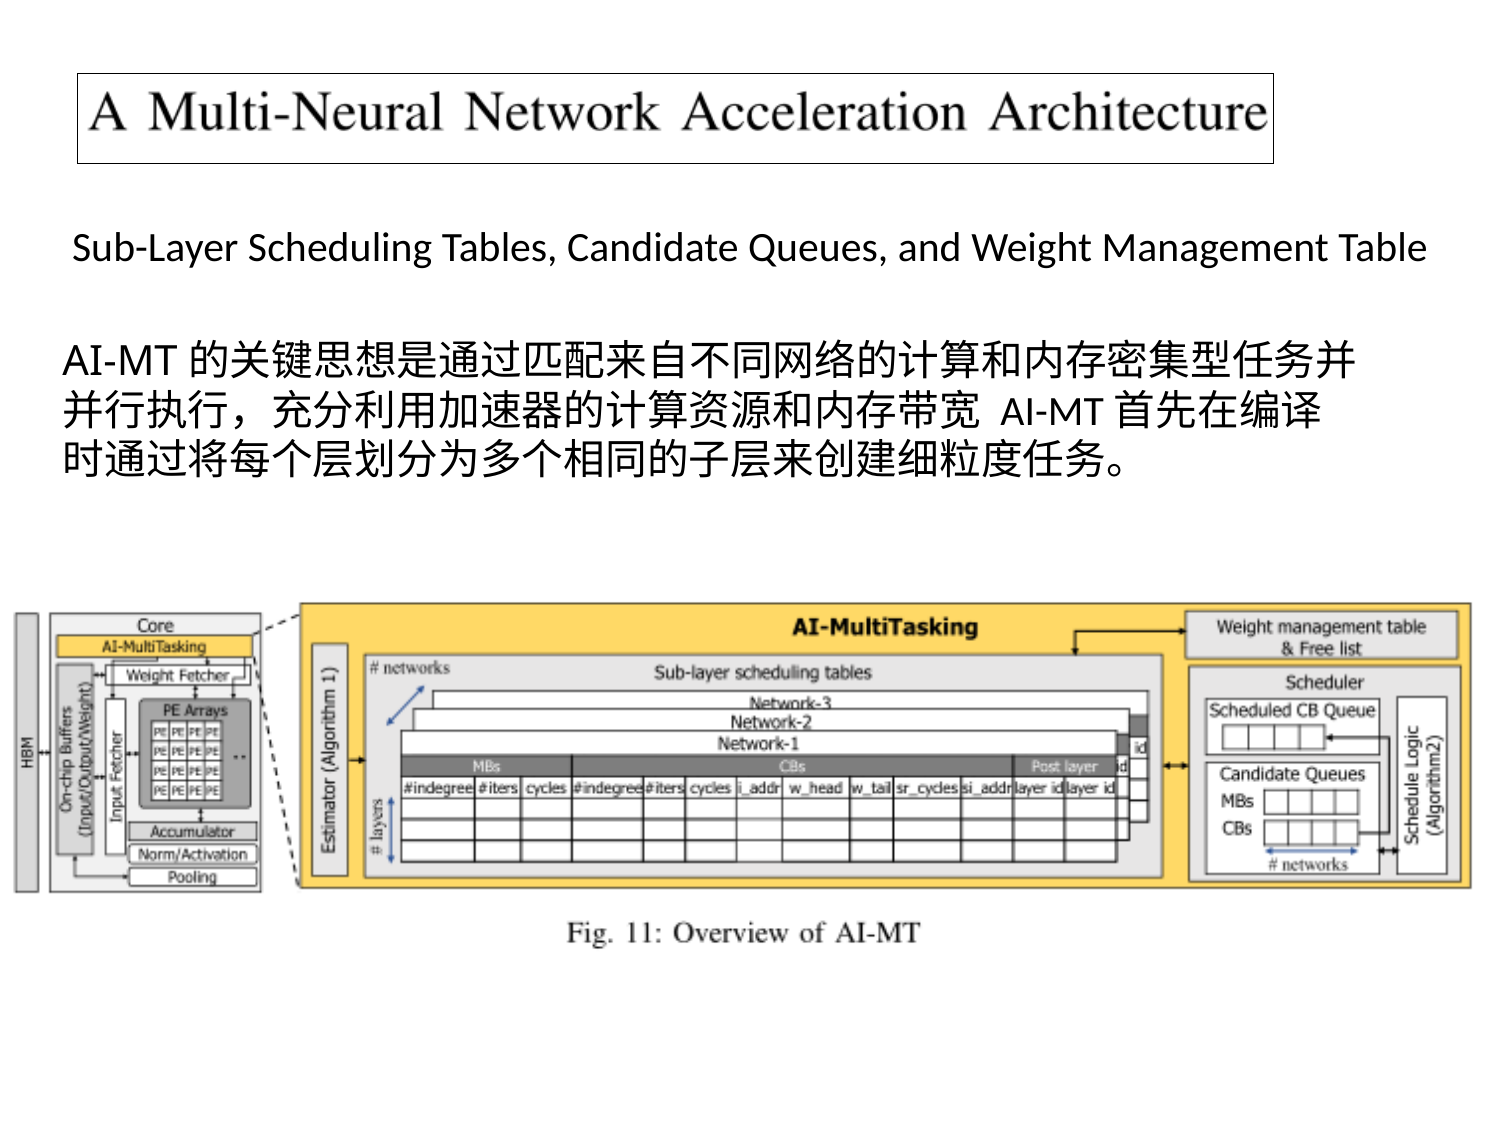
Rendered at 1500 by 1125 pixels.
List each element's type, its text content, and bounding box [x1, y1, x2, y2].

picture [77, 73, 1274, 164]
text_box AI-MT的关键思想是通过匹配来自不同网络的计算和内存密集型任务并并行执行，充分利用加速器的计算资源和内存带宽 AI-MT首先在编译时通过将每个层划分为多个相同的子层来创建细粒度任务。 [47, 325, 1375, 491]
text_box Sub-Layer Scheduling Tables, Candidate Queues, and Weight Management Table [47, 212, 1452, 277]
picture [8, 591, 1492, 953]
